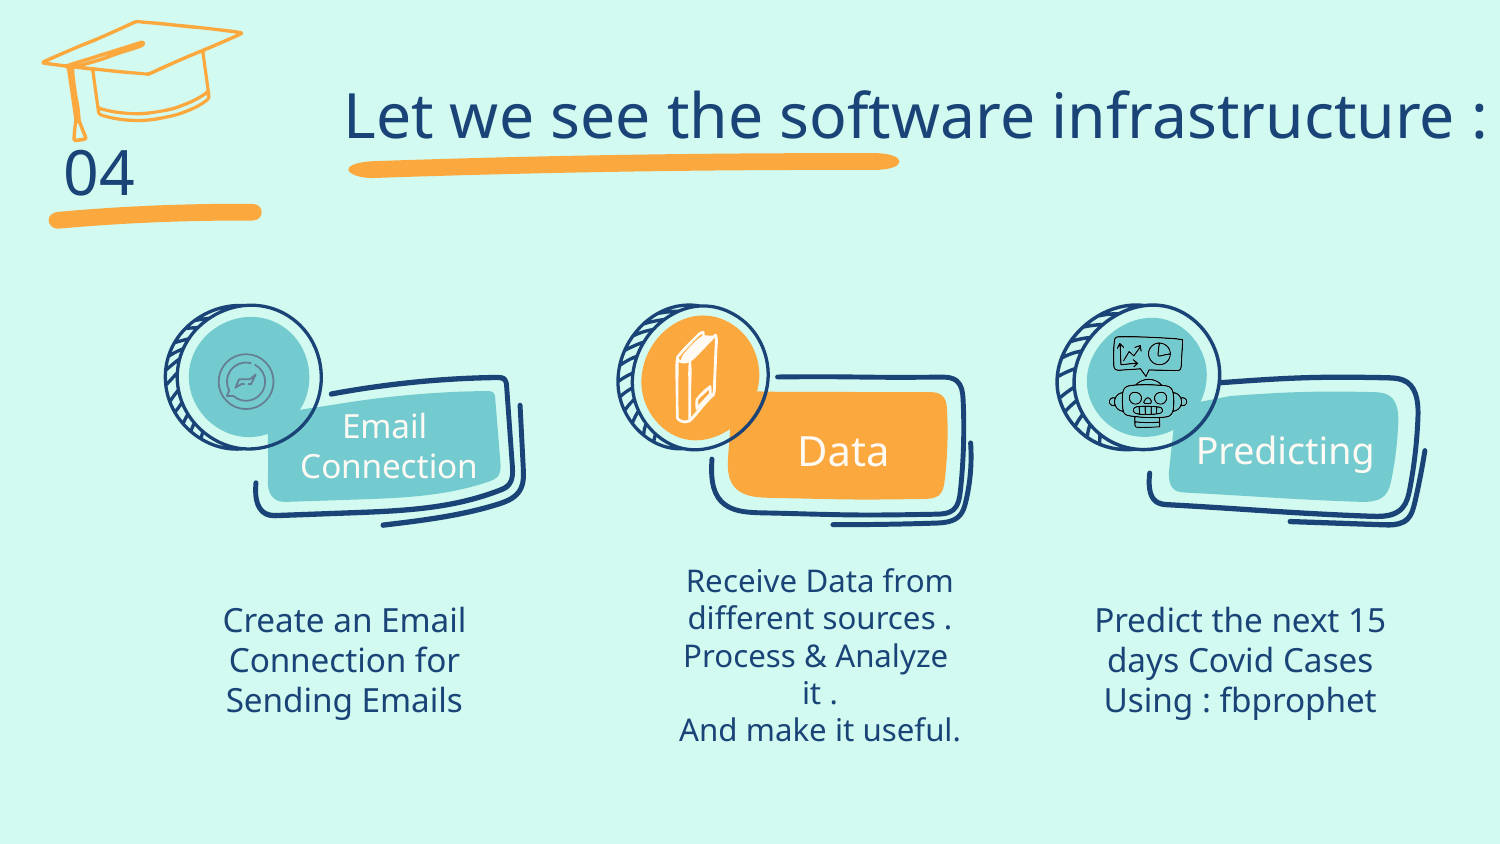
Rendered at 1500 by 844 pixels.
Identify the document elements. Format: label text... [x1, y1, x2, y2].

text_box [1053, 303, 1428, 528]
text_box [616, 303, 975, 528]
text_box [675, 331, 719, 423]
text_box [42, 20, 243, 142]
text_box [550, 154, 900, 174]
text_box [252, 374, 527, 528]
text_box Create an Email Connection for Sending Emails [174, 556, 515, 761]
picture [1102, 335, 1194, 428]
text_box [162, 303, 330, 452]
text_box Predict the next 15 days Covid Cases Using : fbprophet [1070, 556, 1411, 761]
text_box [217, 353, 275, 411]
title Let we see the software infrastructure : [550, 74, 1500, 154]
text_box Receive Data from different sources . Process & Analyze it . And make it useful. [649, 572, 991, 777]
title 04 [48, 73, 550, 267]
